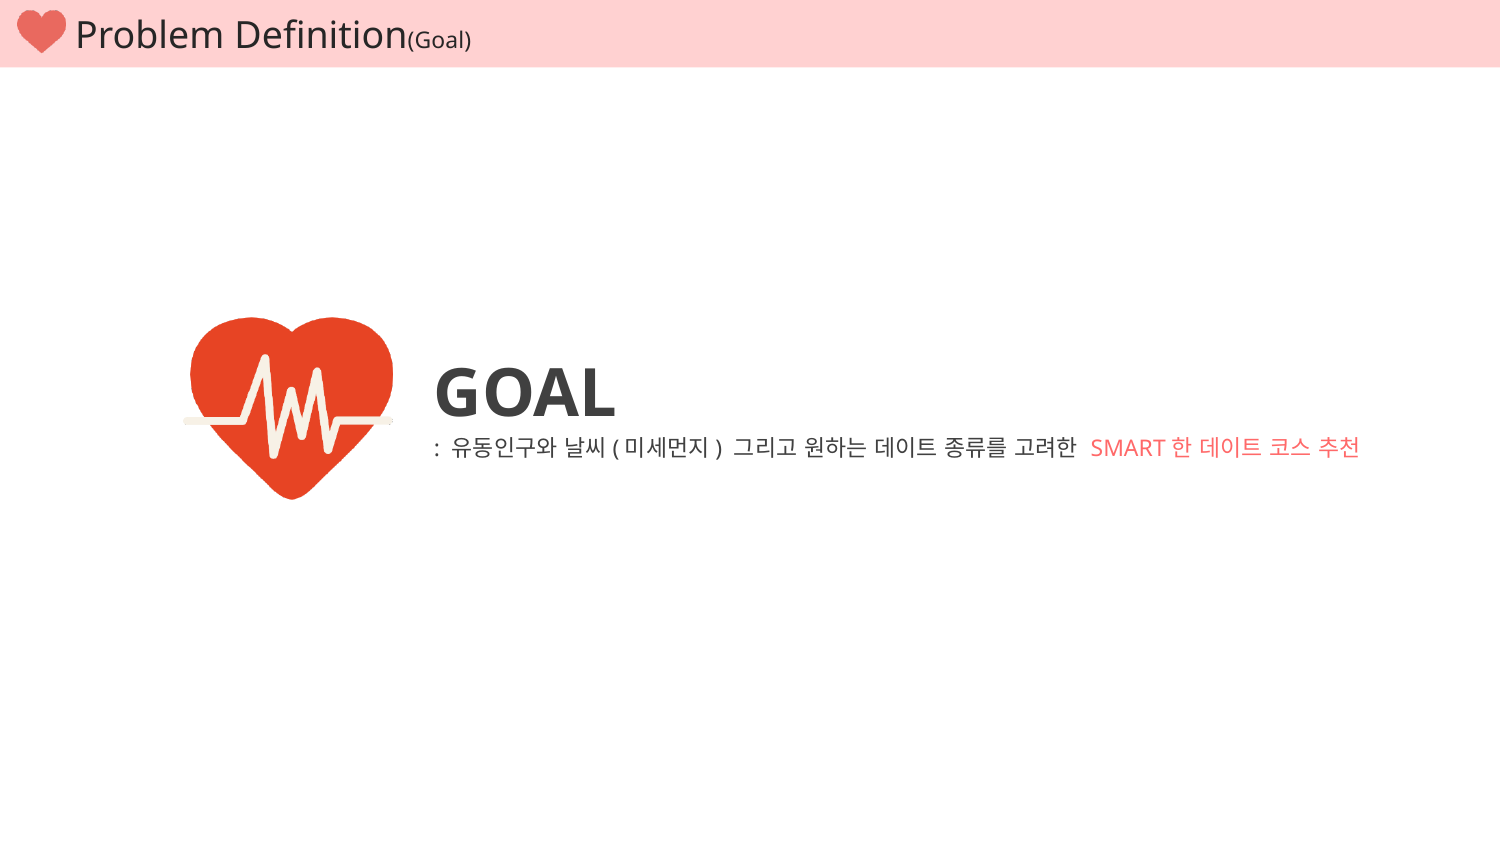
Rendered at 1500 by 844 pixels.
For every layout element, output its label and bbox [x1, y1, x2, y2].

text_box [418, 342, 1485, 470]
text_box [17, 3, 488, 65]
picture [182, 303, 393, 513]
text_box [0, 0, 1500, 70]
